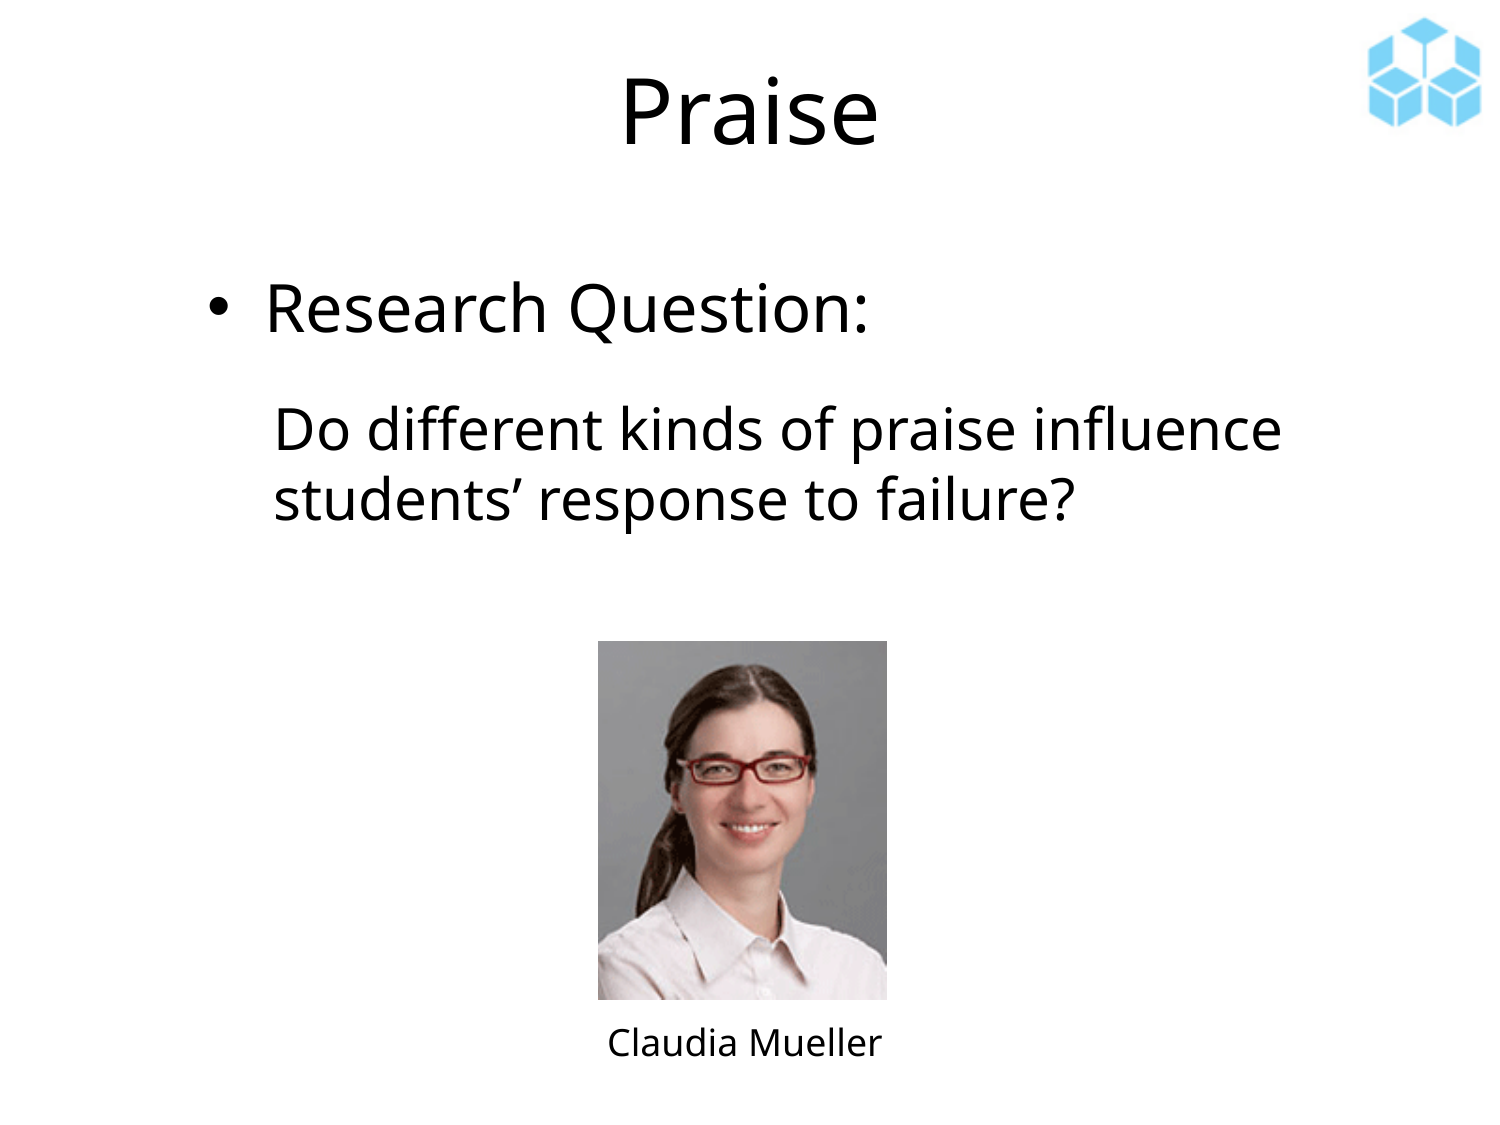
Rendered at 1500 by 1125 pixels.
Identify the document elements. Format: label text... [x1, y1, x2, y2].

picture [597, 640, 888, 1000]
list Research Question: Do different kinds of praise influence students’ response to failure? [146, 258, 1375, 1018]
title Praise [75, 14, 1425, 202]
text_box Claudia Mueller [536, 1012, 964, 1071]
